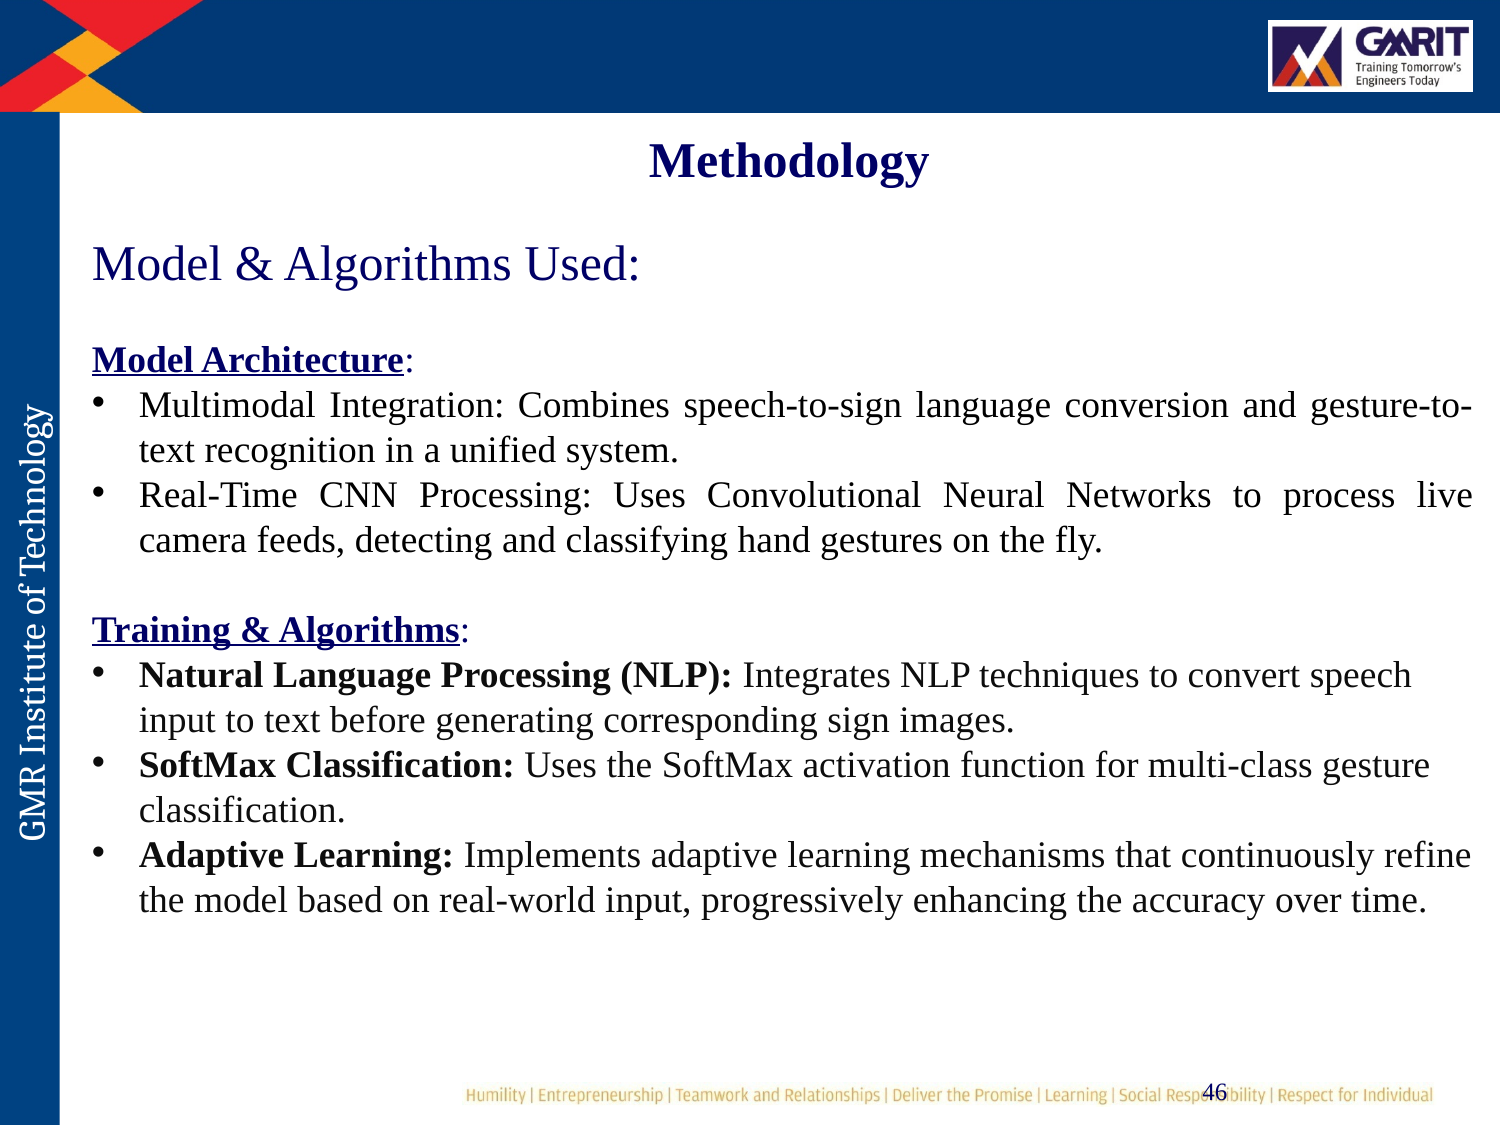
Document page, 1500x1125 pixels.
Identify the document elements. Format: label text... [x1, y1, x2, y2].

text_box Model & Algorithms Used: [77, 223, 665, 299]
picture [0, 0, 1500, 113]
text_box Model Architecture: Multimodal Integration: Combines speech-to-sign language conversion and gesture-to-text recognition in a unified system. Real-Time CNN Processing: Uses Convolutional Neural Networks to process live camera feeds, detecting and classifying hand gestures on the fly. Training & Algorithms: Natural Language Processing (NLP): Integrates NLP techniques to convert speech input to text before generating corresponding sign images. SoftMax Classification: Uses the SoftMax activation function for multi-class gesture classification. Adaptive Learning: Implements adaptive learning mechanisms that continuously refine the model based on real-world input, progressively enhancing the accuracy over time. [77, 327, 1490, 1017]
picture [462, 1082, 1187, 1107]
slide_number 46 [1187, 1068, 1500, 1120]
text_box Methodology [633, 119, 970, 195]
